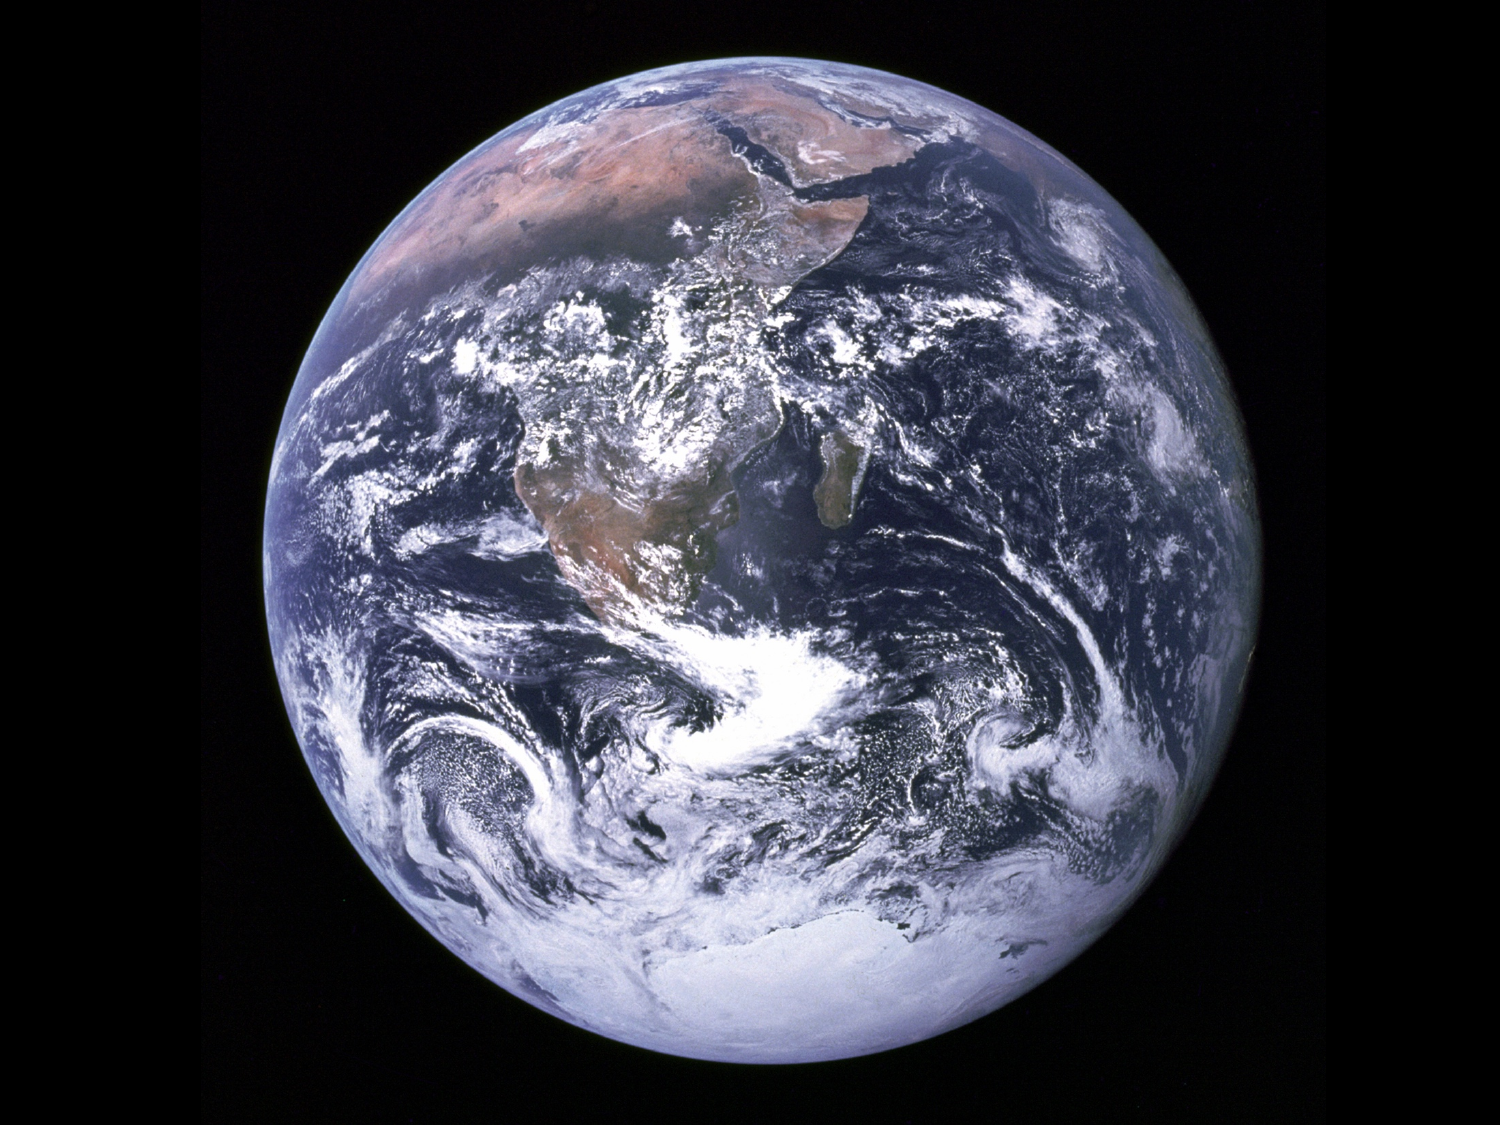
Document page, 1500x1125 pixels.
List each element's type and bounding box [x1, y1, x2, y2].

picture [200, 0, 1326, 1125]
